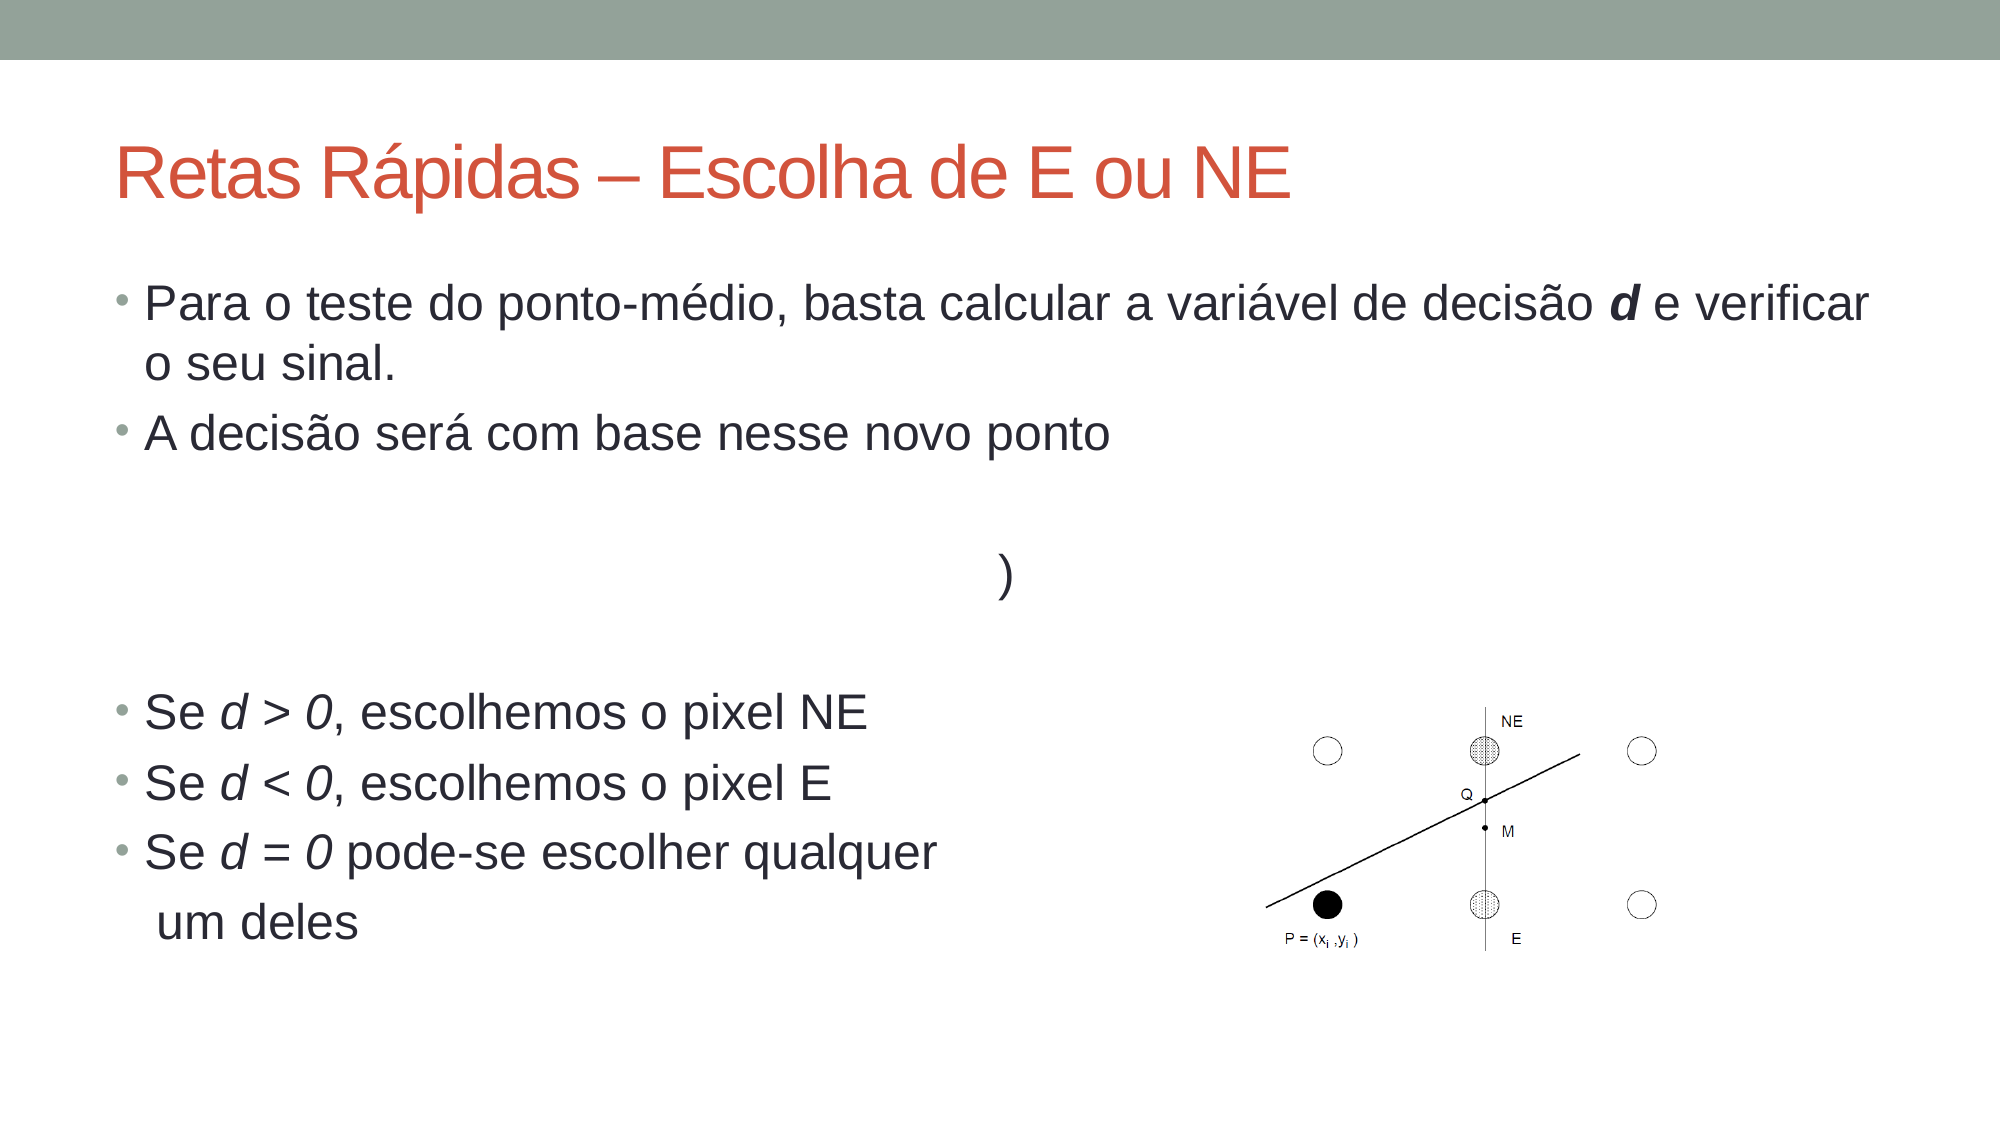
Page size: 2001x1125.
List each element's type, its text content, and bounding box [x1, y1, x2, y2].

picture [1259, 703, 1662, 957]
title Retas Rápidas – Escolha de E ou NE [99, 87, 1900, 250]
